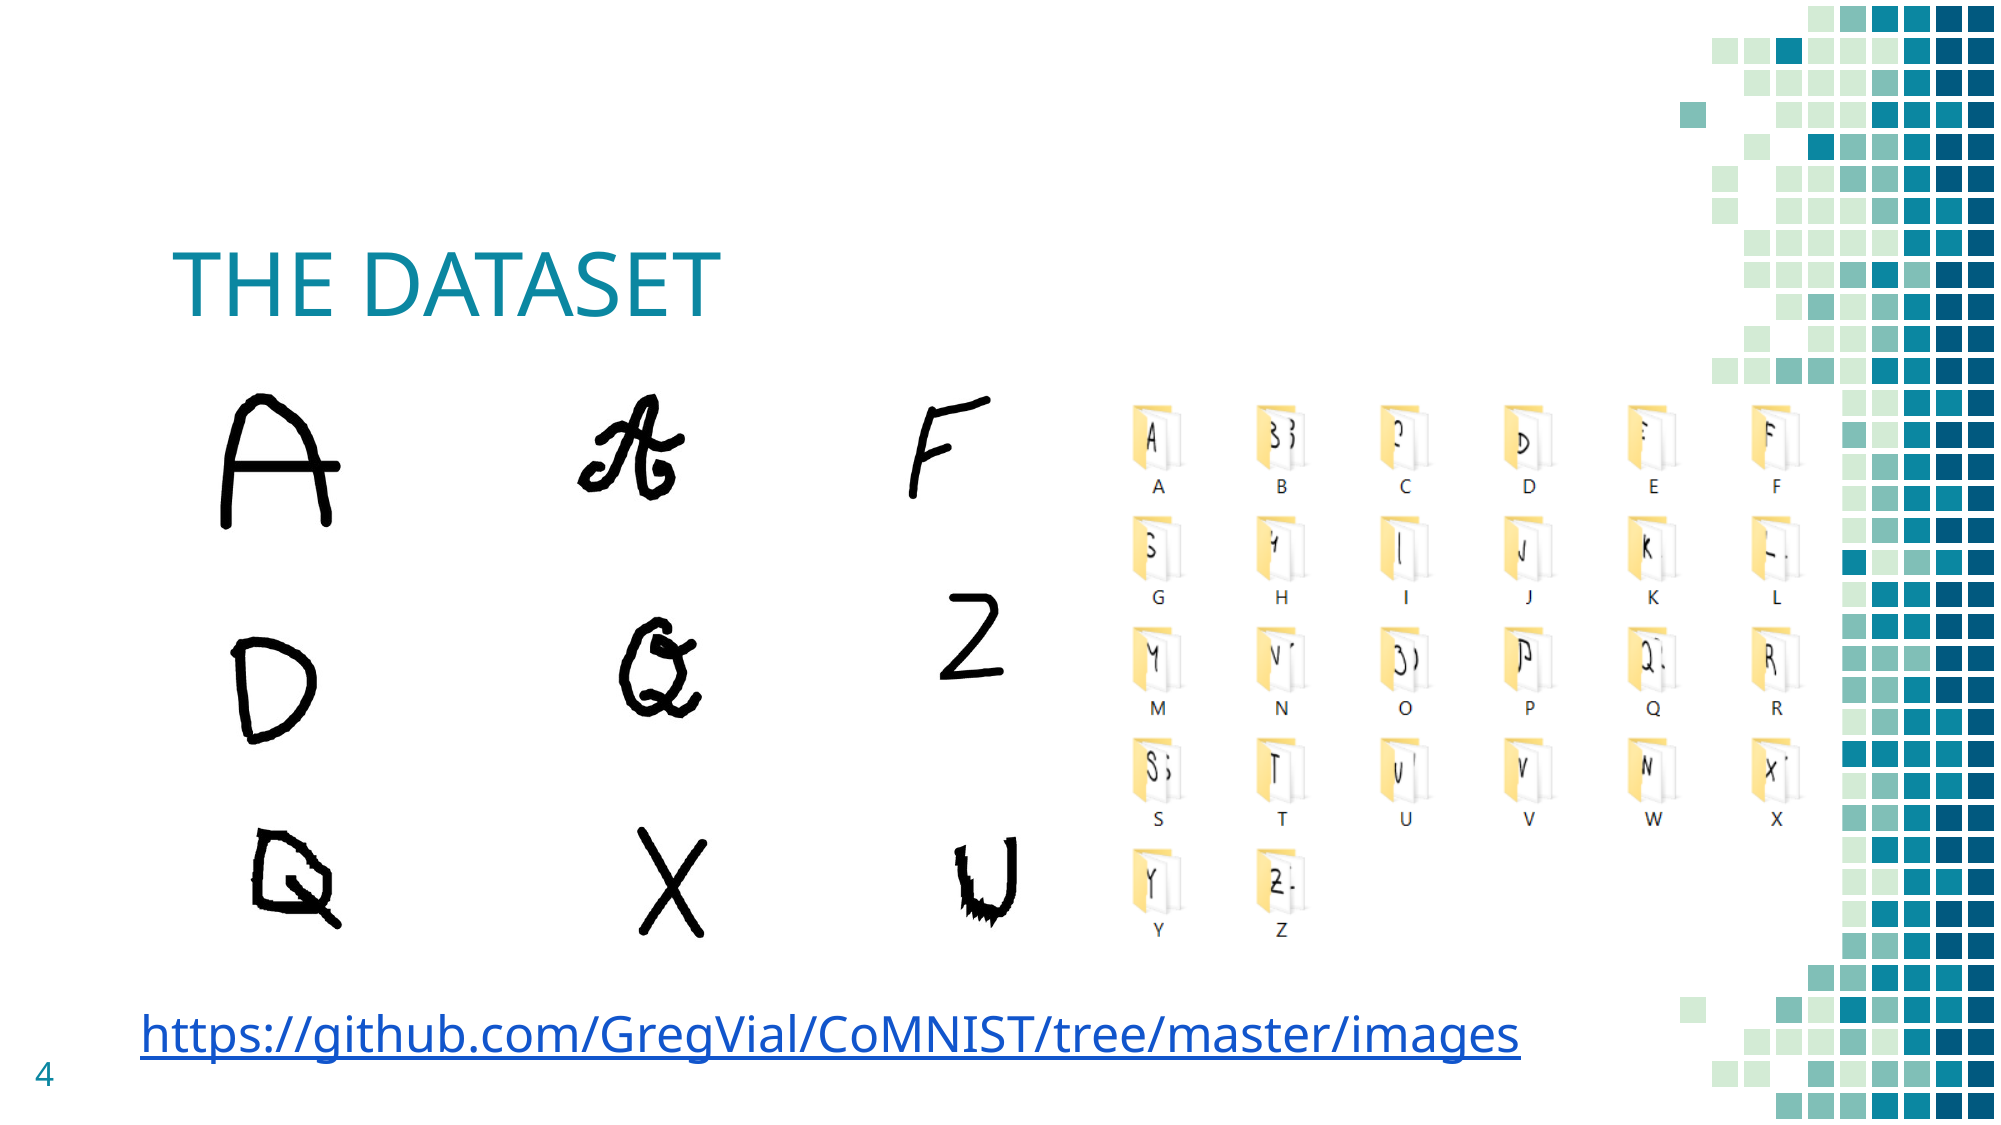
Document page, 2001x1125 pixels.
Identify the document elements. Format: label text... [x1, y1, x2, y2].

picture [564, 362, 761, 559]
picture [237, 813, 411, 987]
picture [913, 578, 1066, 730]
picture [877, 387, 1030, 540]
picture [182, 603, 372, 793]
slide_number 4 [20, 1032, 140, 1119]
picture [589, 813, 763, 987]
picture [575, 603, 766, 793]
picture [941, 387, 1843, 1002]
text_box https://github.com/GregVial/CoMNIST/tree/master/images [120, 973, 1600, 1091]
picture [183, 371, 390, 579]
title THE DATASET [157, 161, 1694, 350]
